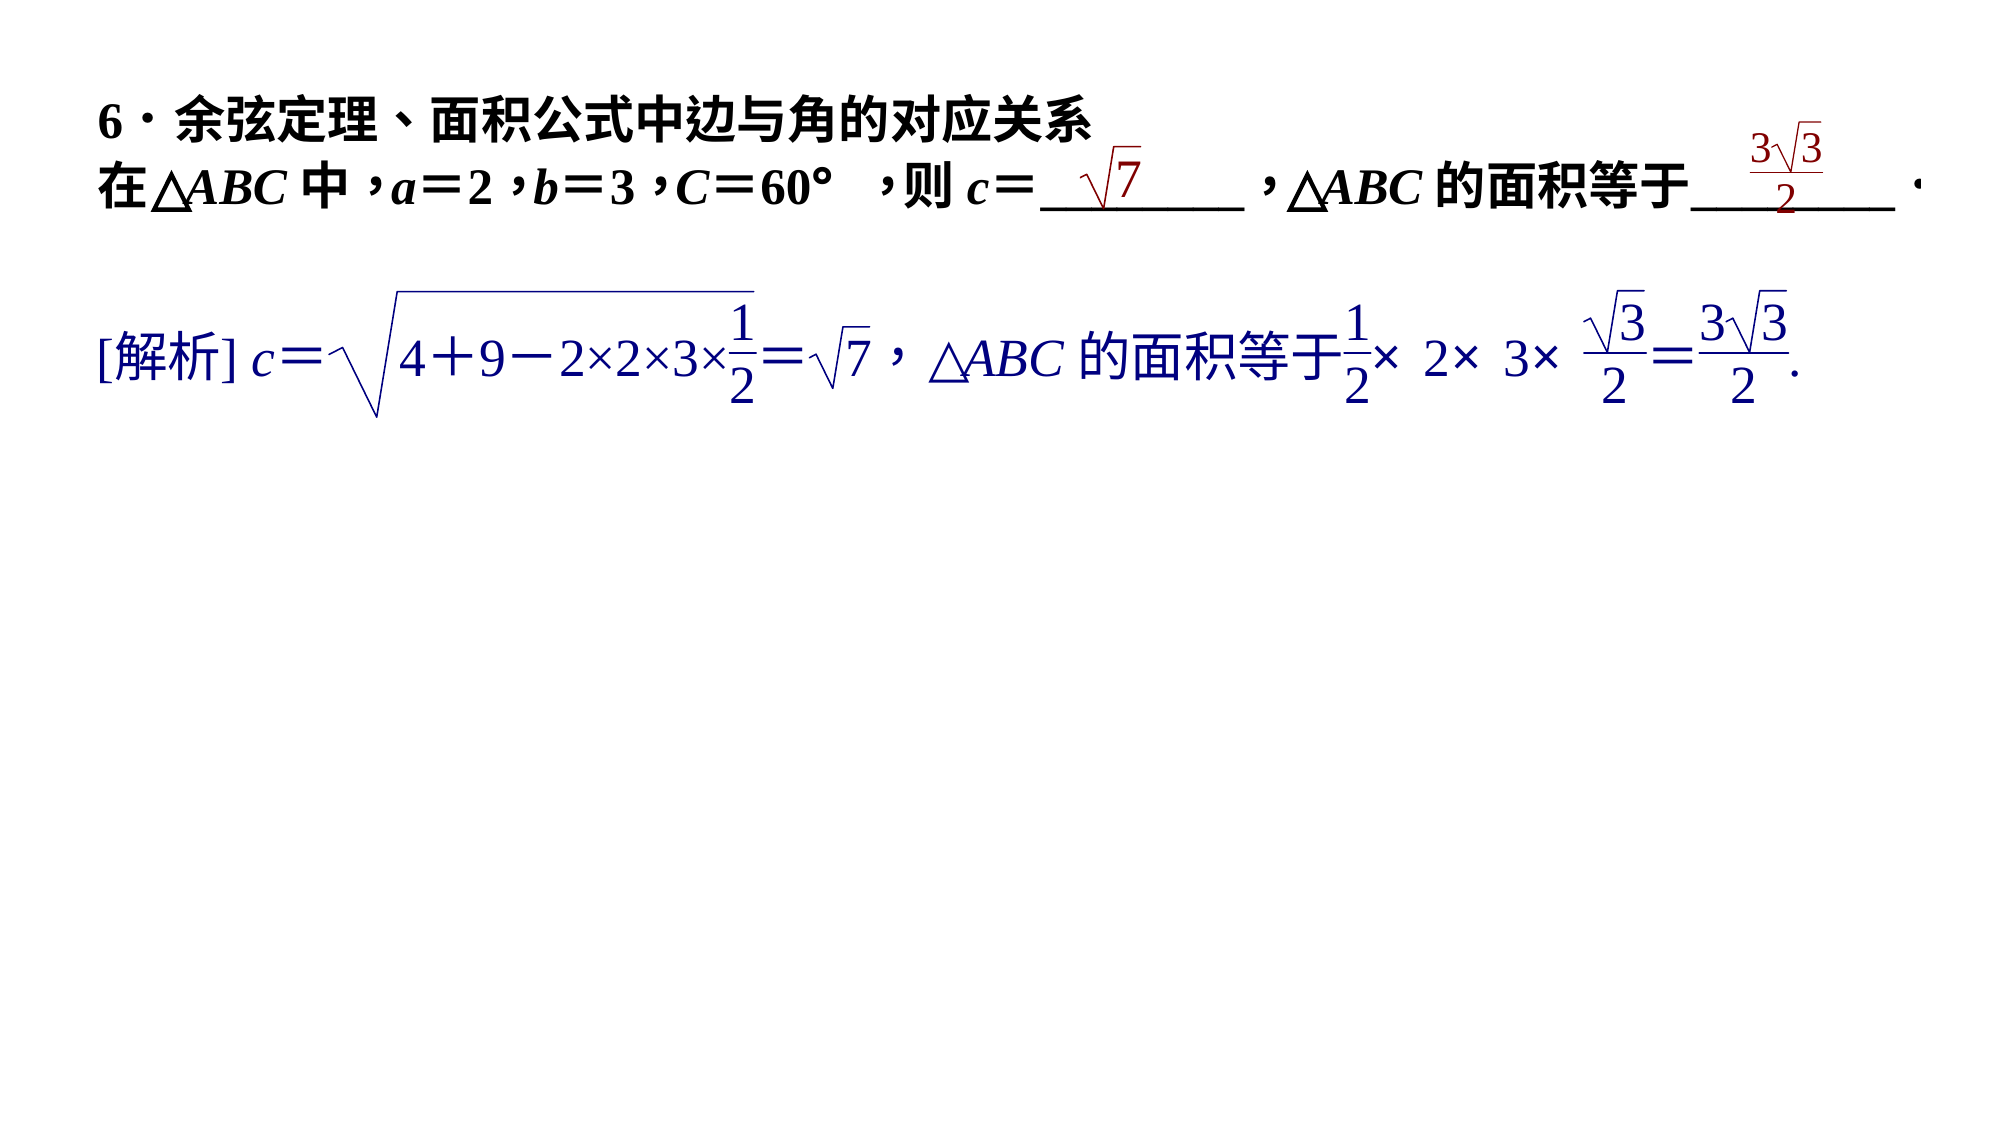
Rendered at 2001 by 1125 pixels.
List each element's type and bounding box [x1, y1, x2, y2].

text_box [1079, 140, 1232, 222]
text_box [97, 86, 1925, 229]
text_box [96, 282, 1898, 424]
text_box [1749, 115, 1898, 229]
